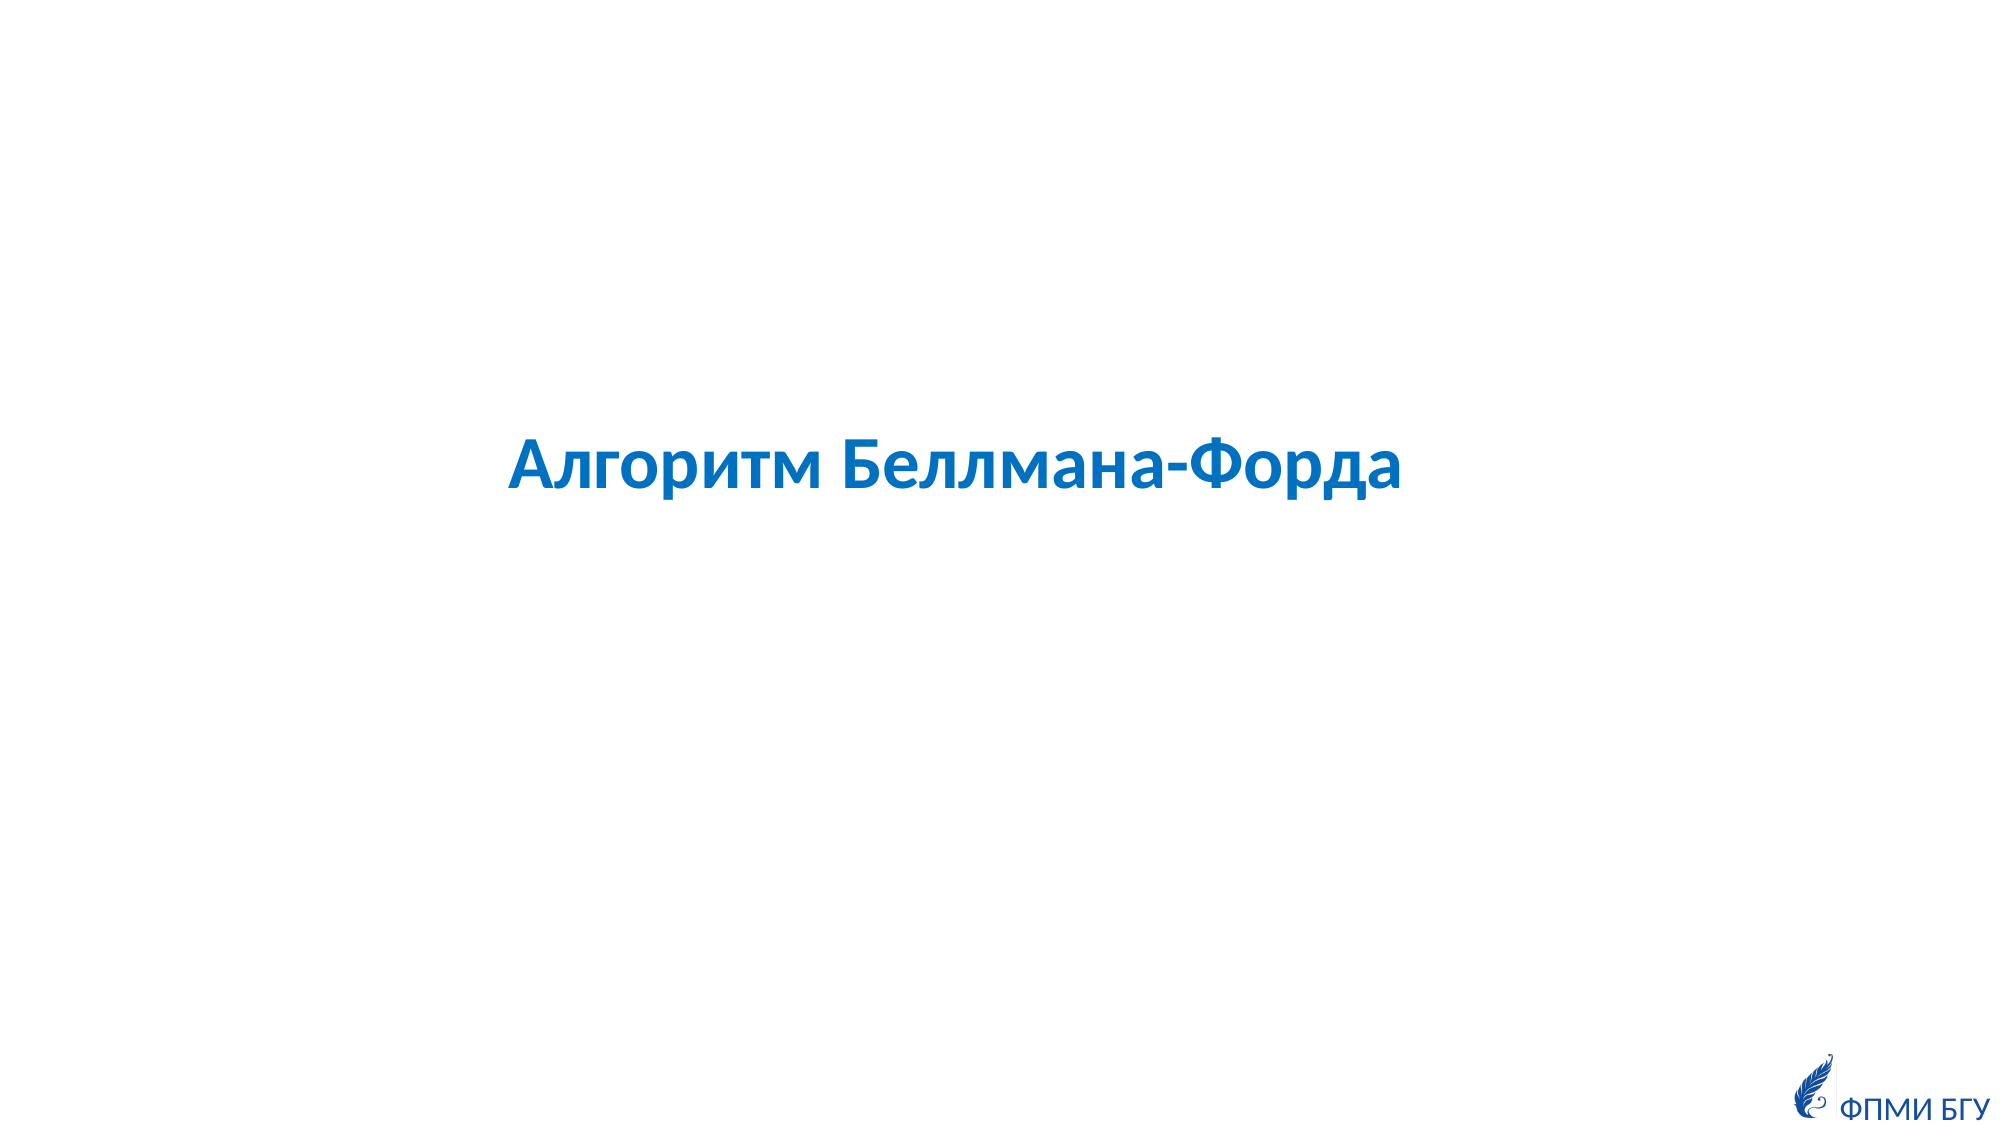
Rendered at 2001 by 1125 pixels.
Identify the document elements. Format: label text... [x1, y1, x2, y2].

text_box Алгоритм Беллмана-Форда [115, 406, 1815, 511]
text_box ФПМИ БГУ [1830, 1087, 2000, 1125]
picture [1793, 1053, 1837, 1118]
